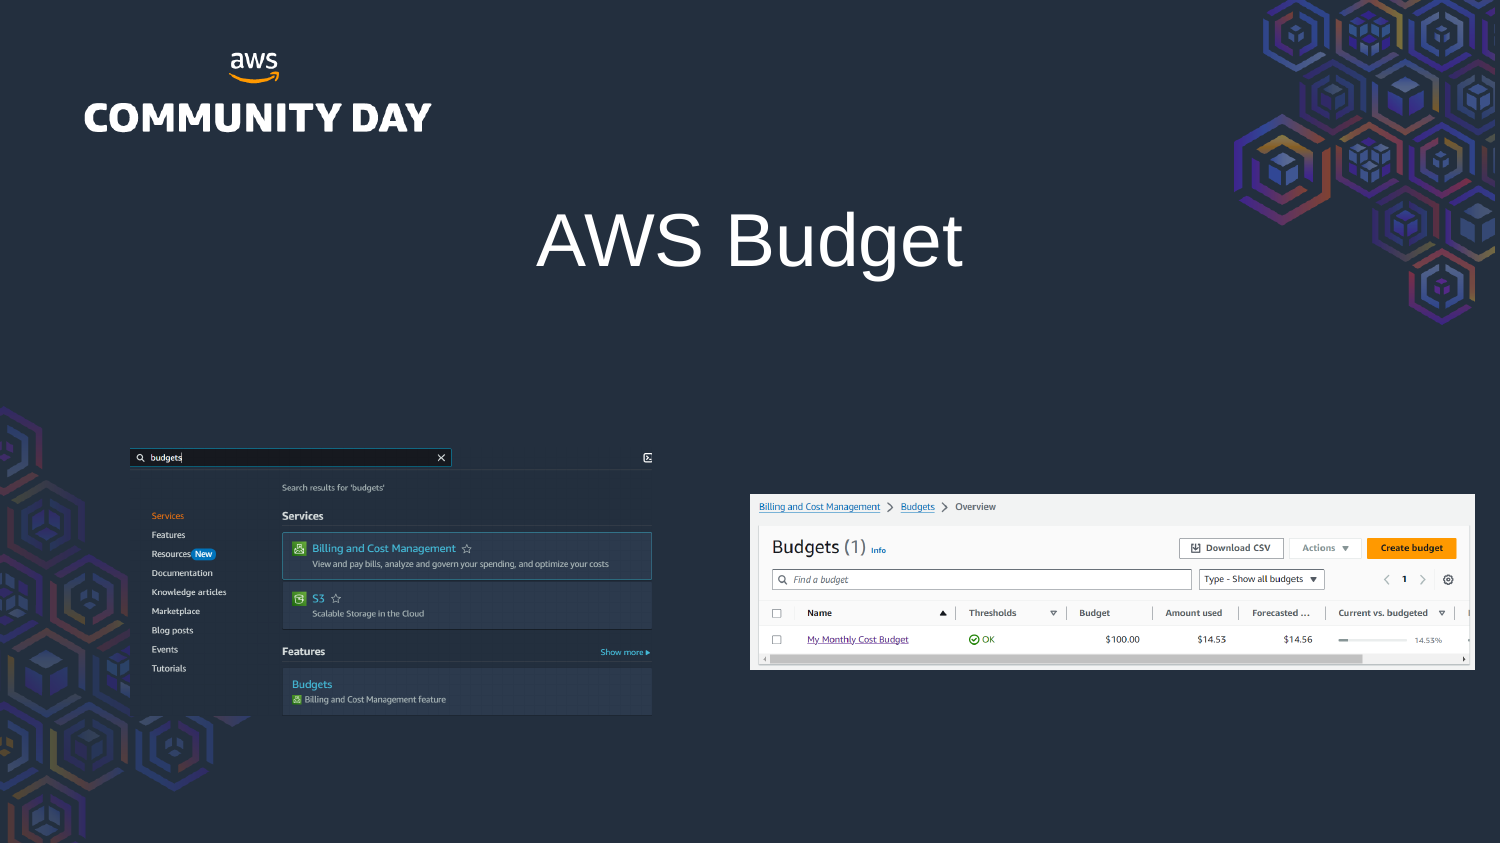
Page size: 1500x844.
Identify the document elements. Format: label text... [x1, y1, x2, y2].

text_box AWS Budget [50, 191, 1450, 282]
picture [0, 0, 1500, 843]
